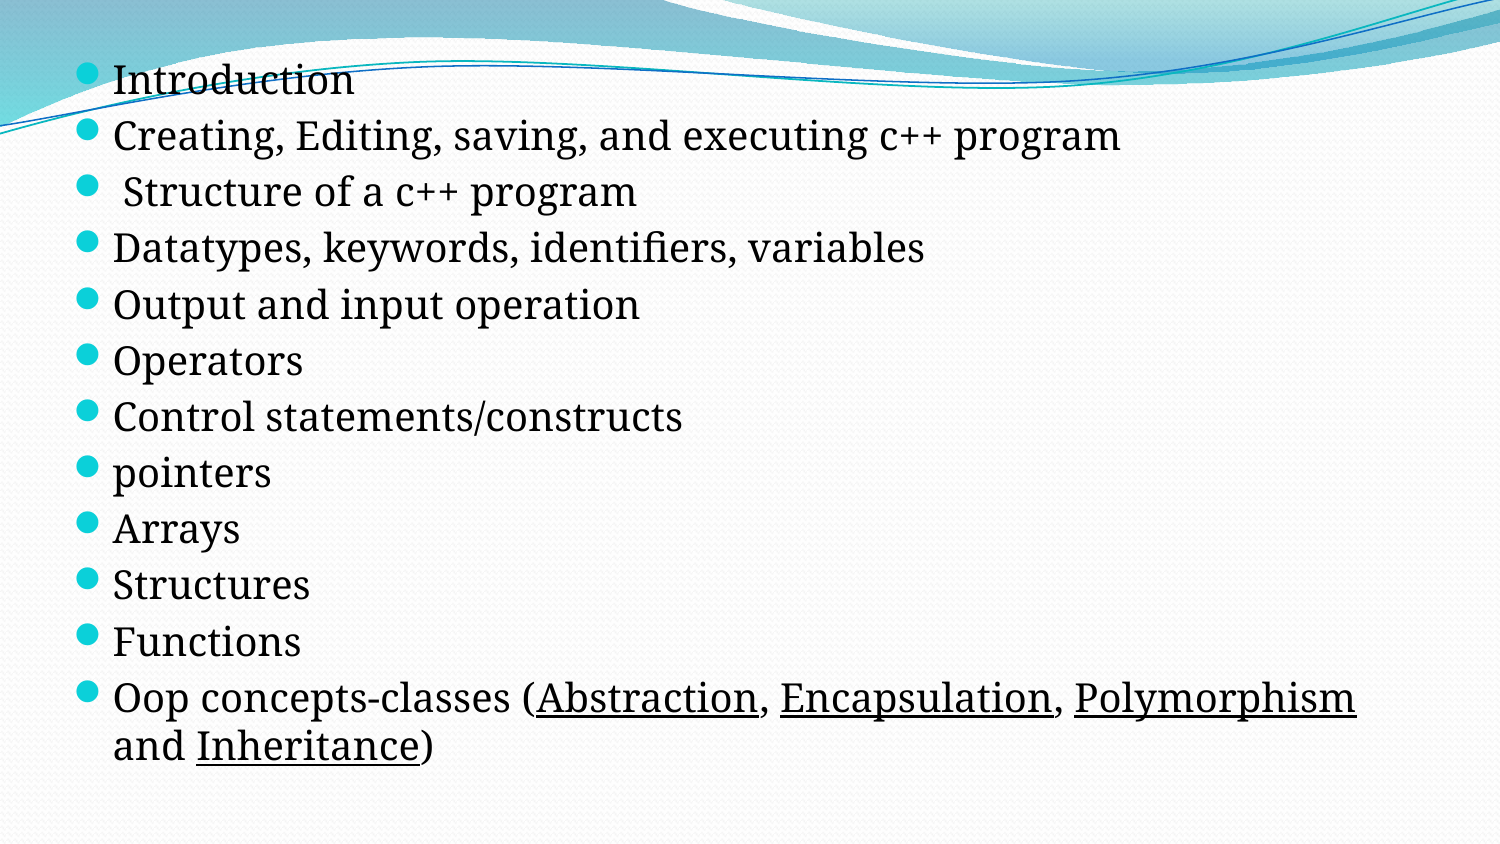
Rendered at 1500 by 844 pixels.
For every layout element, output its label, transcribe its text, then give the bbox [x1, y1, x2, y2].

list Introduction Creating, Editing, saving, and executing c++ program Structure of a c++ program Datatypes, keywords, identifiers, variables Output and input operation Operators Control statements/constructs pointers Arrays Structures Functions Oop concepts-classes (Abstraction, Encapsulation, Polymorphism and Inheritance) [58, 46, 1425, 779]
